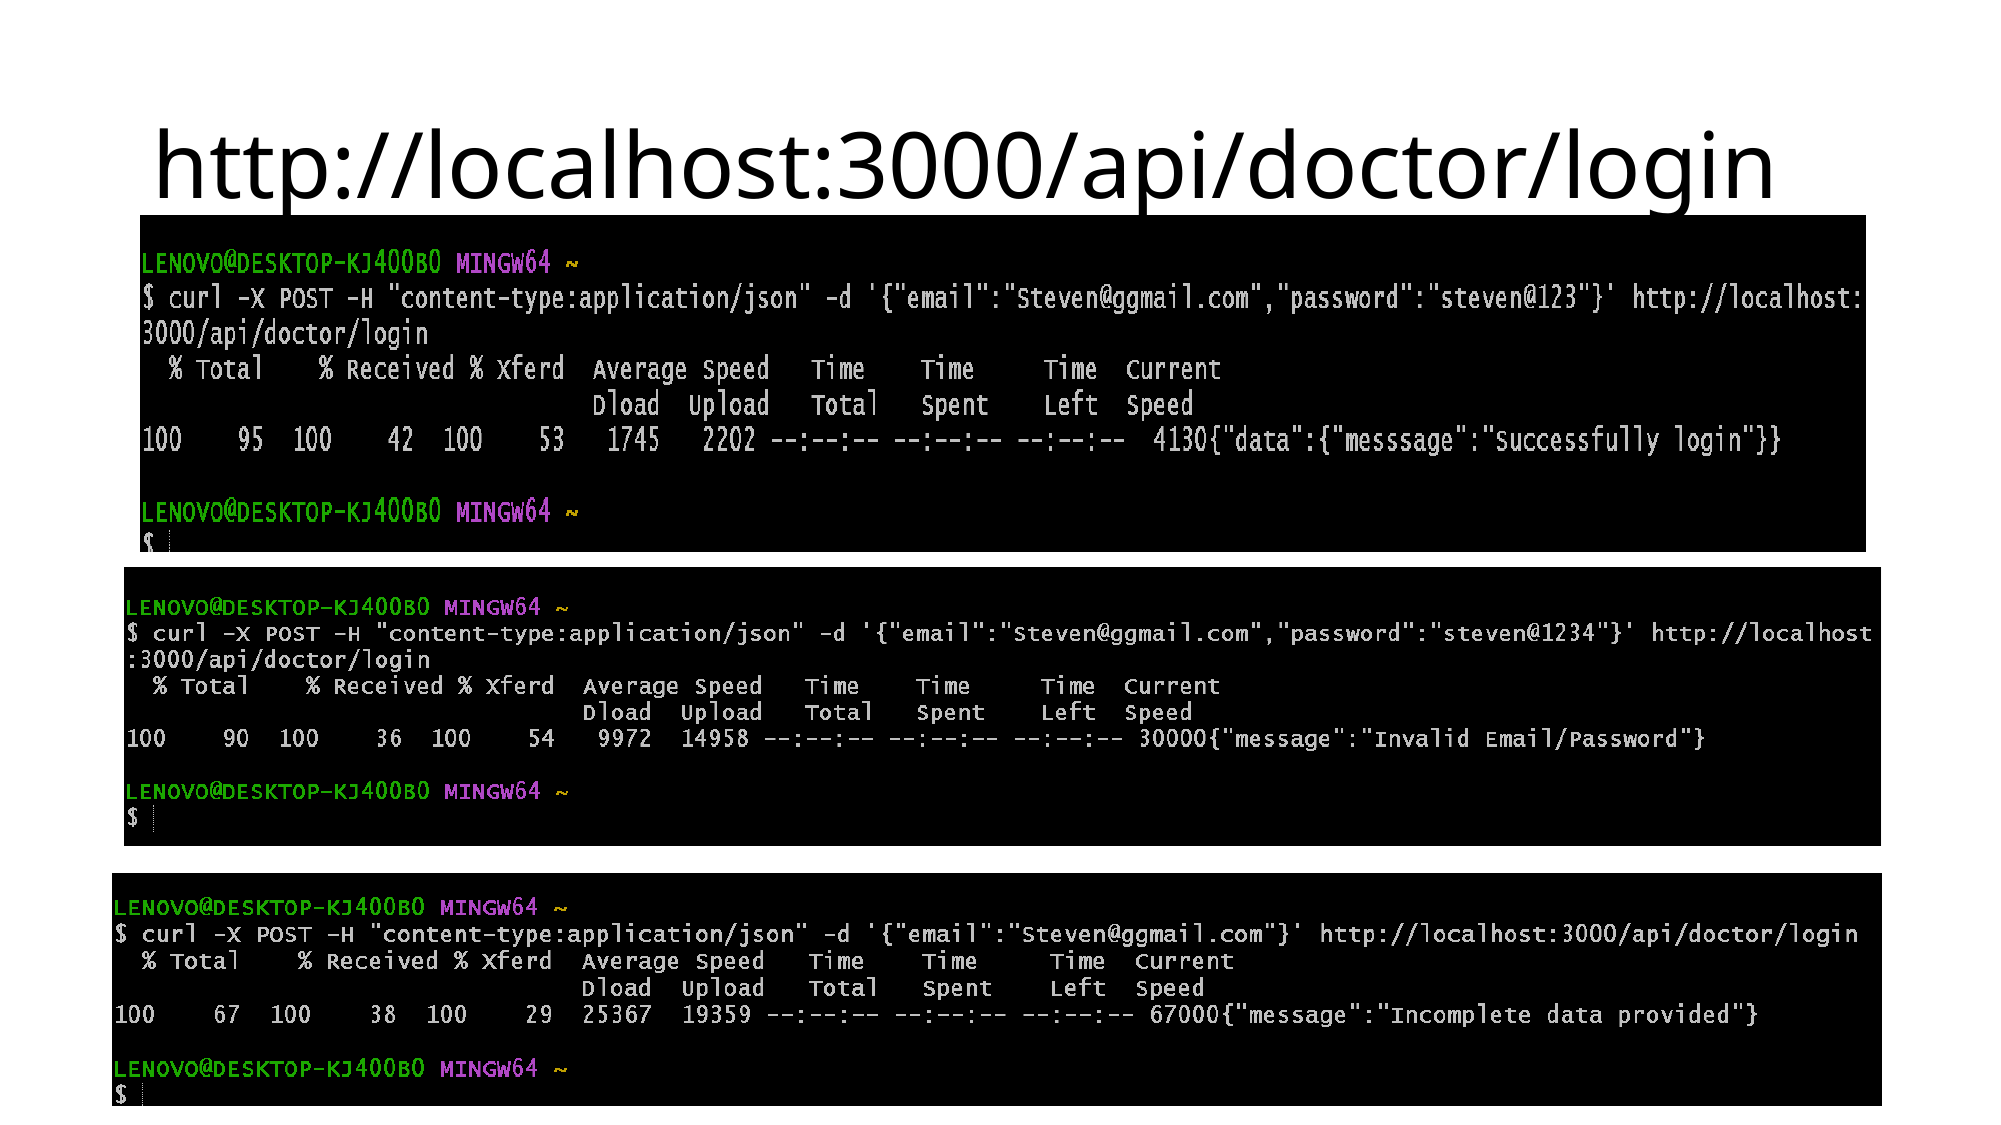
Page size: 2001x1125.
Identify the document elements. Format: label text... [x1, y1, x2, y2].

picture [112, 873, 1882, 1106]
title http://localhost:3000/api/doctor/login [137, 59, 1863, 278]
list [140, 215, 1866, 552]
picture [124, 567, 1882, 847]
